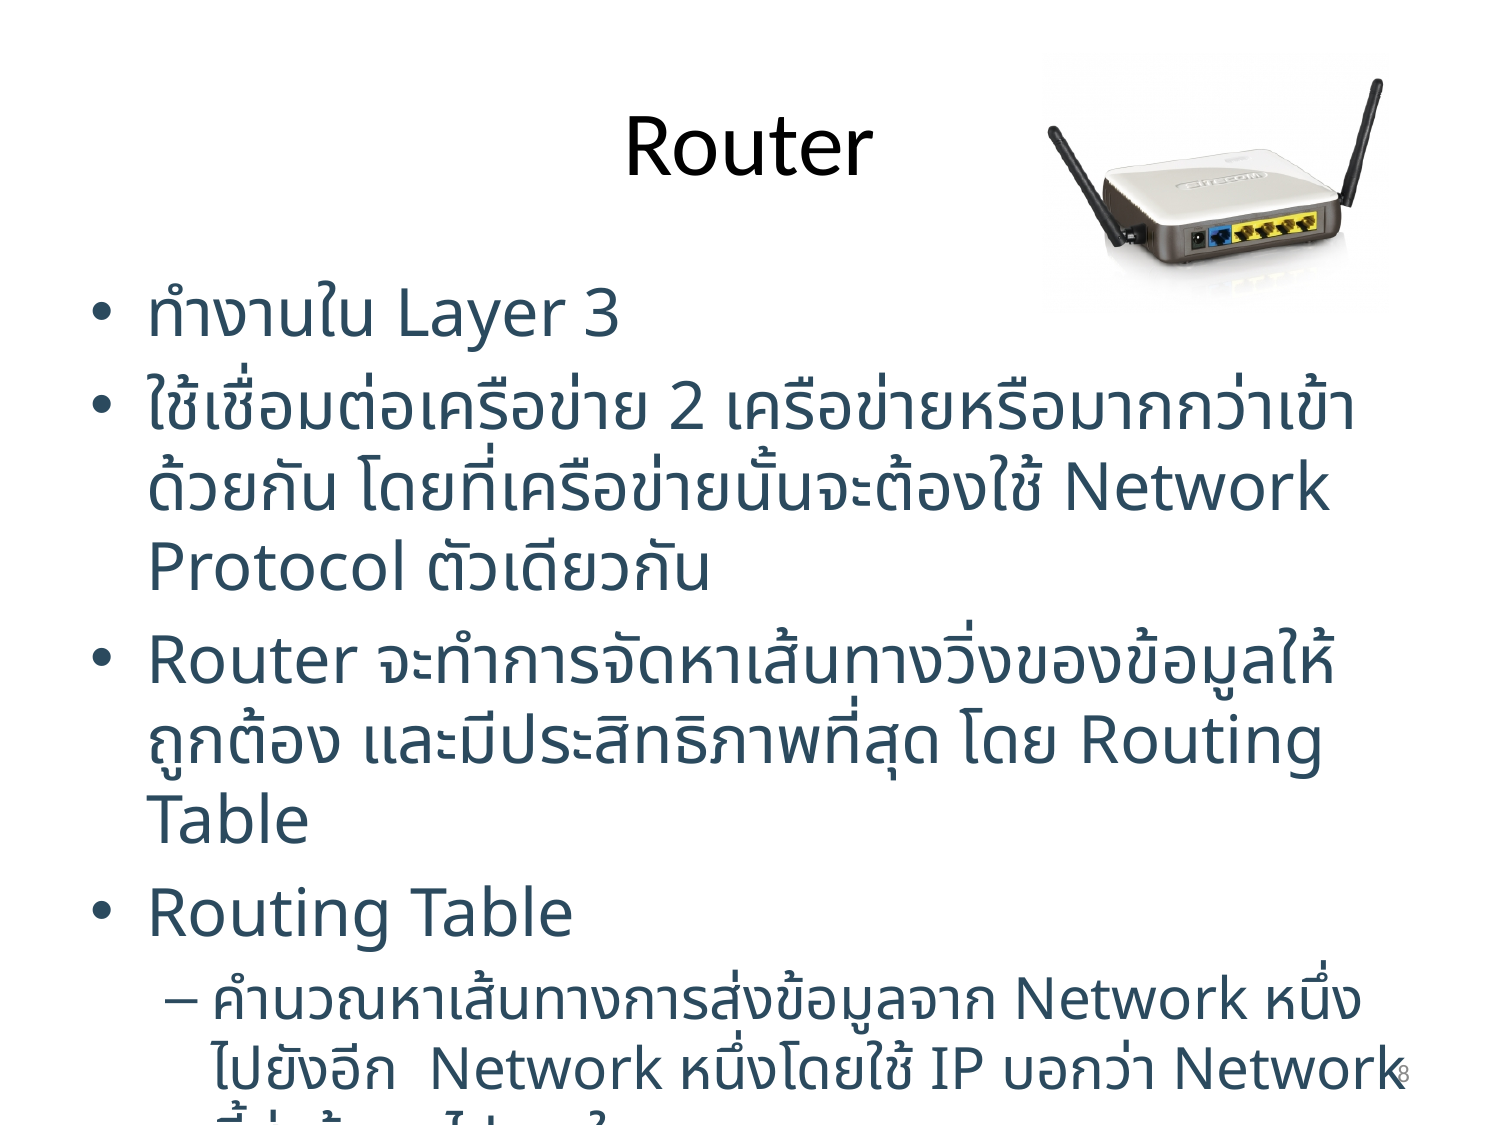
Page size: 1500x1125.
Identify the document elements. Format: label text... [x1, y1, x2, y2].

picture [1042, 52, 1390, 313]
slide_number 8 [1074, 1042, 1425, 1103]
list ทำงานใน Layer 3 ใช้เชื่อมต่อเครือข่าย 2 เครือข่ายหรือมากกว่าเข้าด้วยกัน โดยที่เครือข่ายนั้นจะต้องใช้ Network Protocol ตัวเดียวกัน Router จะทำการจัดหาเส้นทางวิ่งของข้อมูลให้ถูกต้อง และมีประสิทธิภาพที่สุด โดย Routing Table Routing Table คำนวณหาเส้นทางการส่งข้อมูลจาก Network หนึ่ง ไปยังอีก Network หนึ่งโดยใช้ IP บอกว่า Network นี้ส่งข้อมูลไปทางใด [75, 262, 1425, 1088]
title Router [75, 45, 1425, 233]
